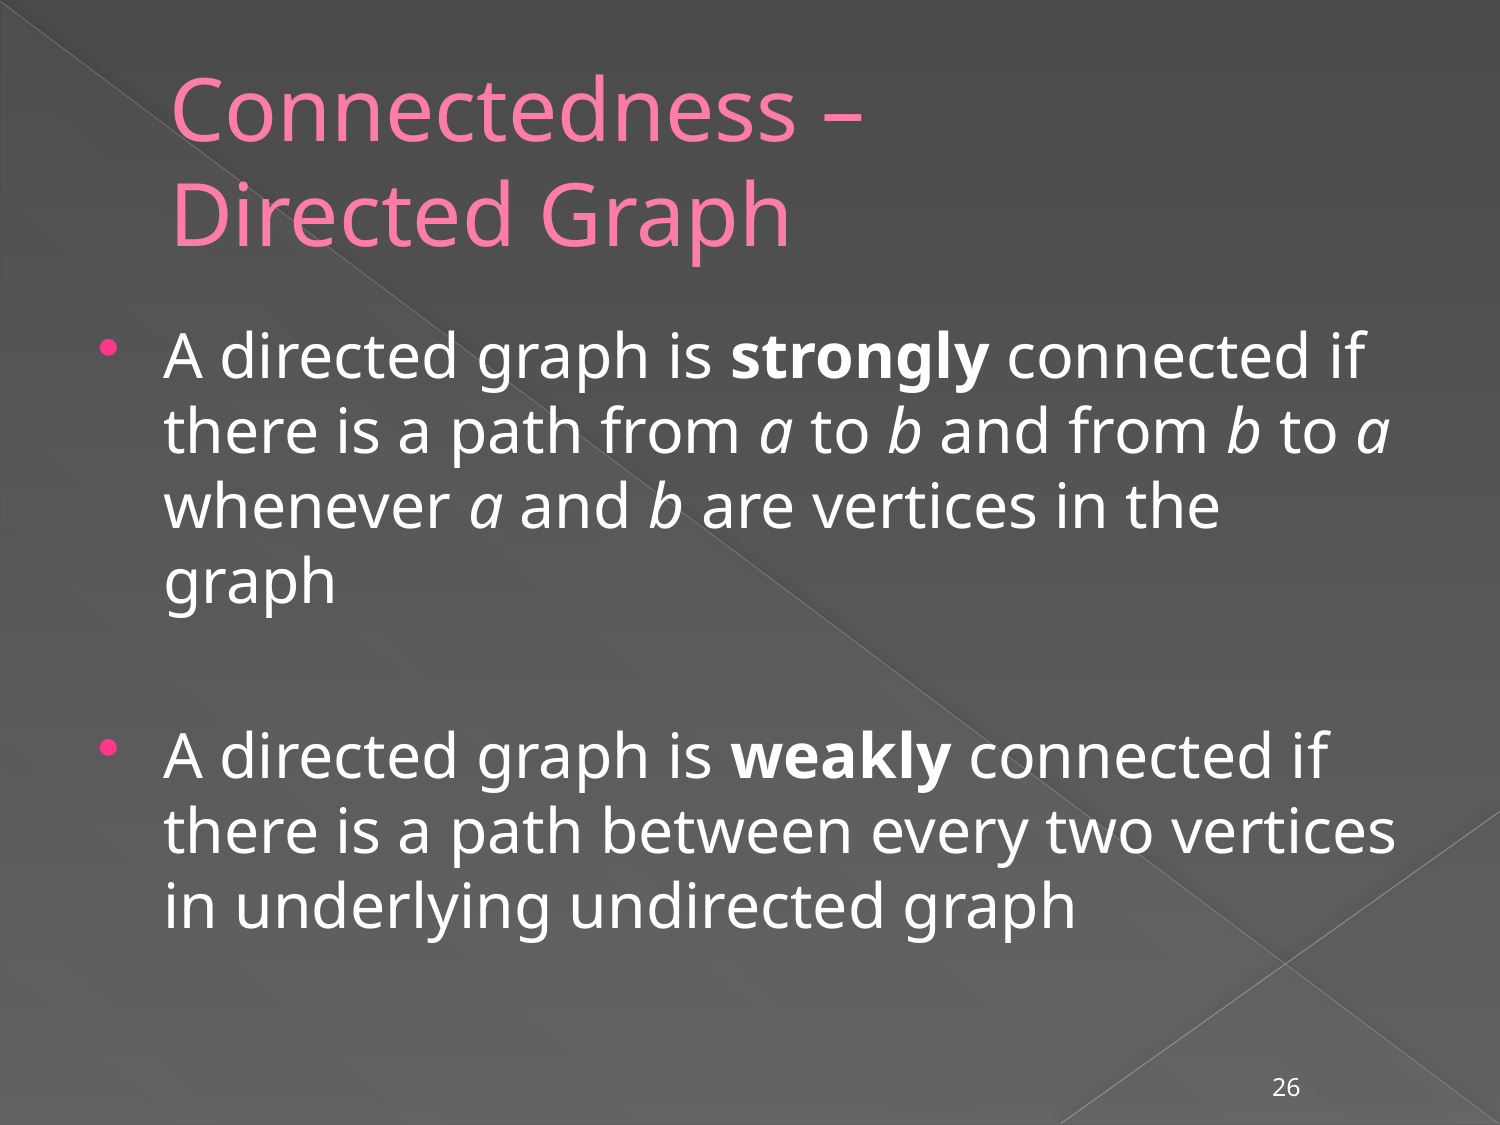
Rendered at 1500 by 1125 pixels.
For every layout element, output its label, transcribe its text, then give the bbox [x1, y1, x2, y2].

list A directed graph is strongly connected if there is a path from a to b and from b to a whenever a and b are vertices in the graph A directed graph is weakly connected if there is a path between every two vertices in underlying undirected graph [75, 308, 1425, 1059]
title Connectedness – Directed Graph [75, 43, 1425, 274]
slide_number 26 [1245, 1063, 1328, 1113]
